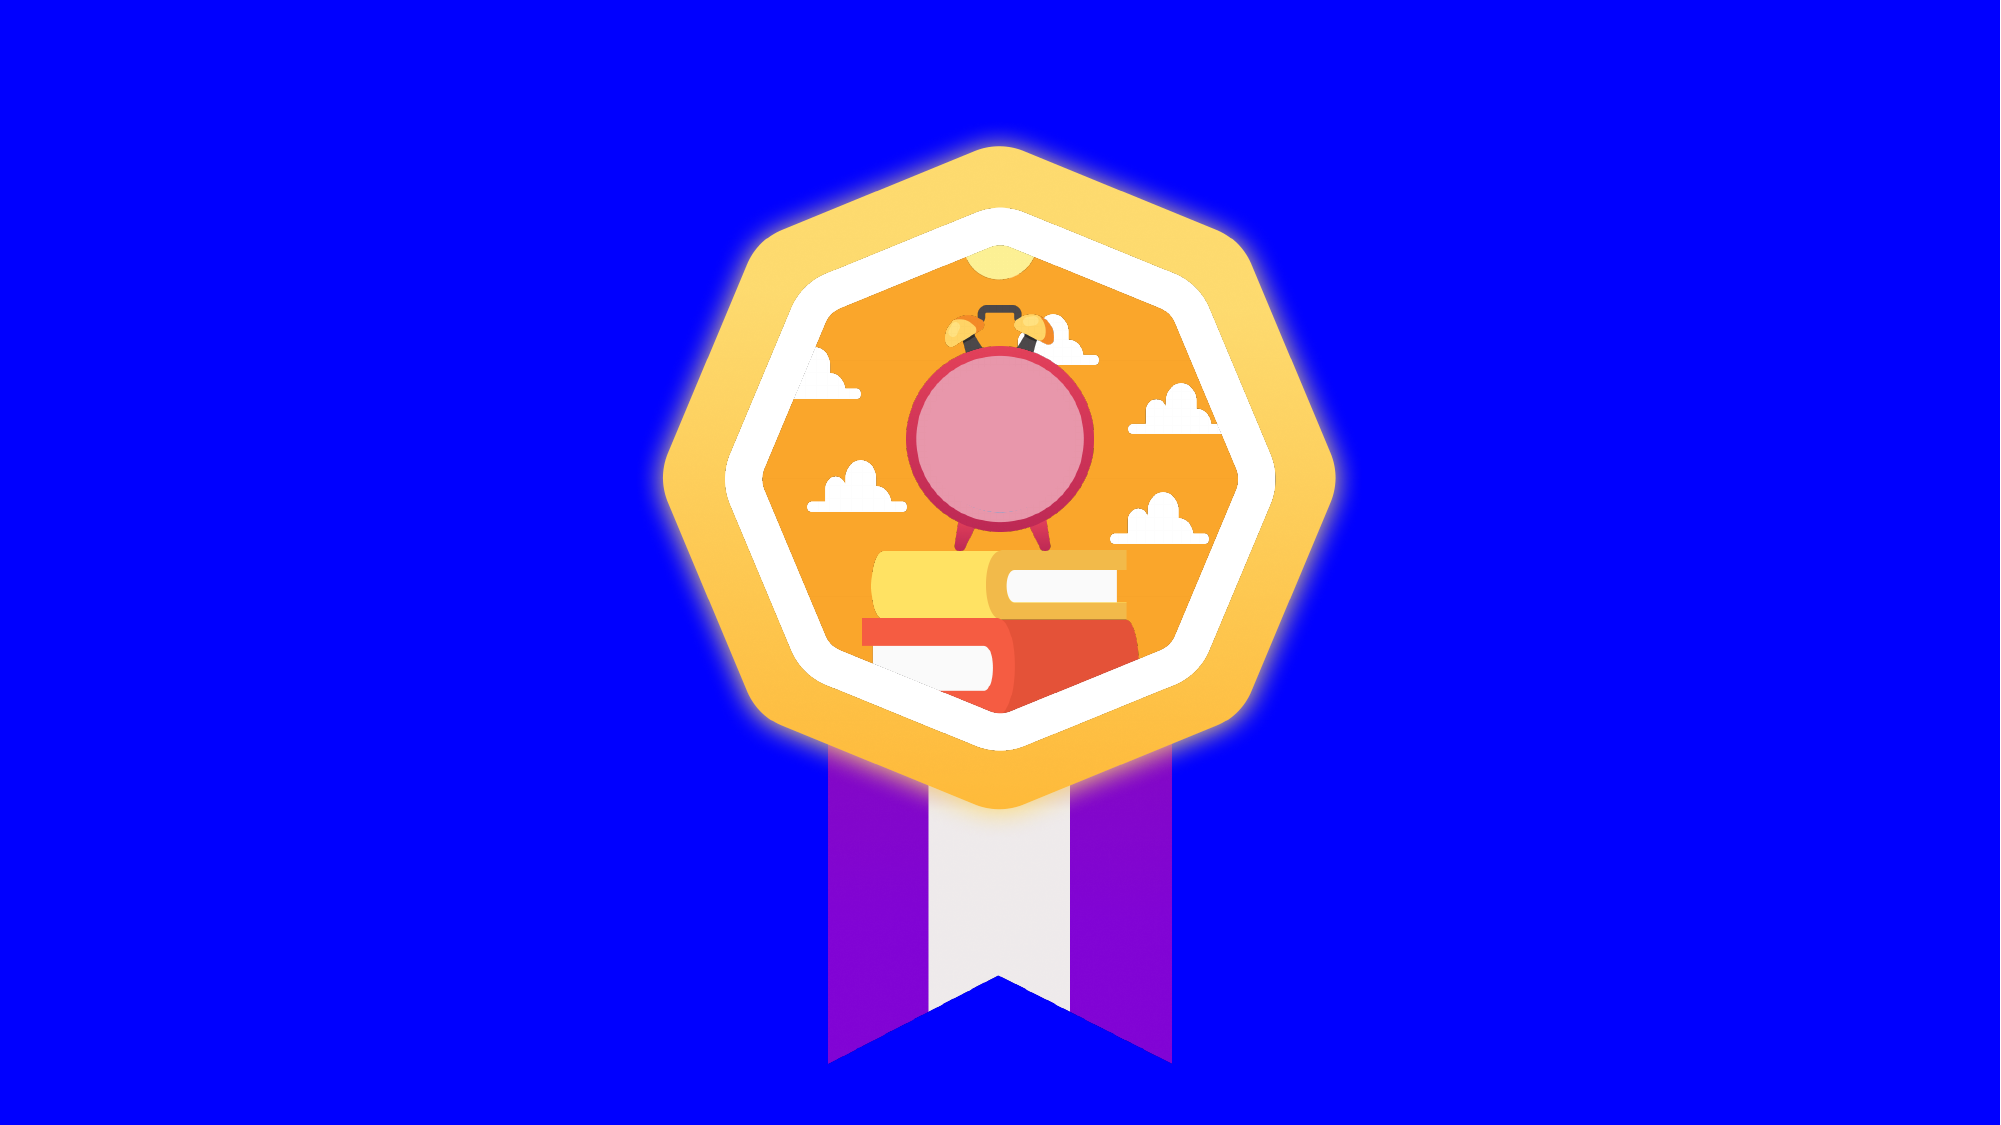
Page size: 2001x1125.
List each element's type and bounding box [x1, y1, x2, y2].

text_box [632, 118, 1366, 1064]
